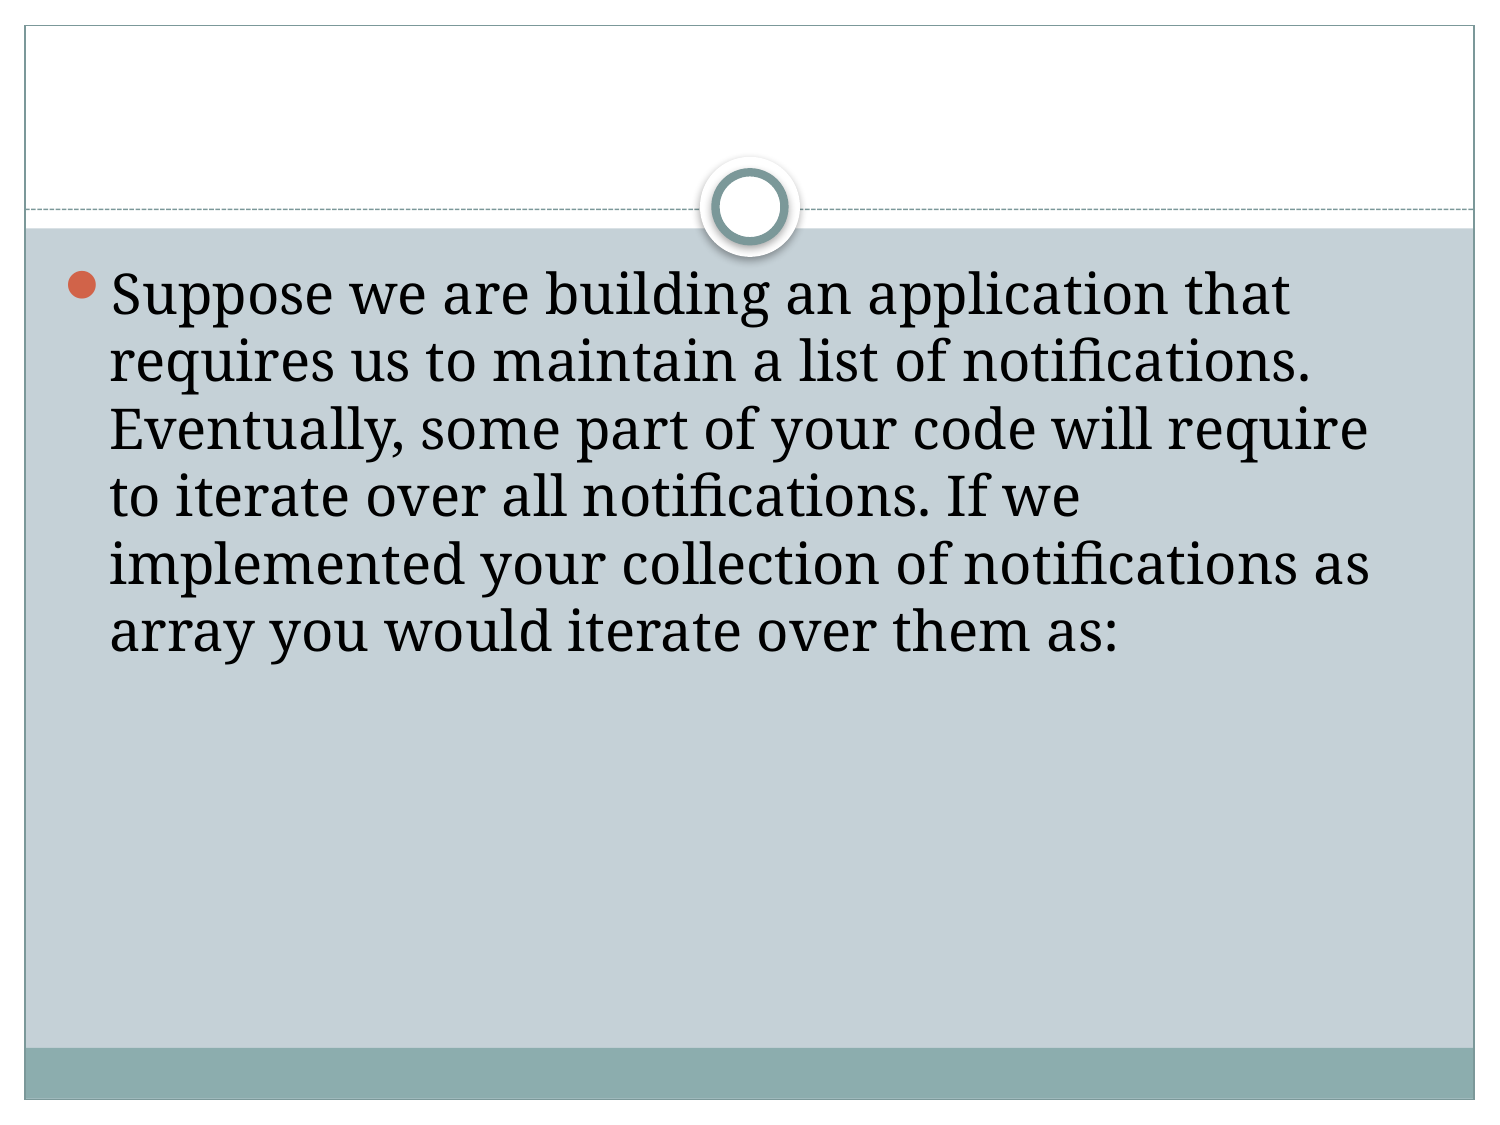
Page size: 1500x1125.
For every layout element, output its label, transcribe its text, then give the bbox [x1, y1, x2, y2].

list Suppose we are building an application that requires us to maintain a list of notifications. Eventually, some part of your code will require to iterate over all notifications. If we implemented your collection of notifications as array you would iterate over them as: [49, 250, 1445, 1001]
